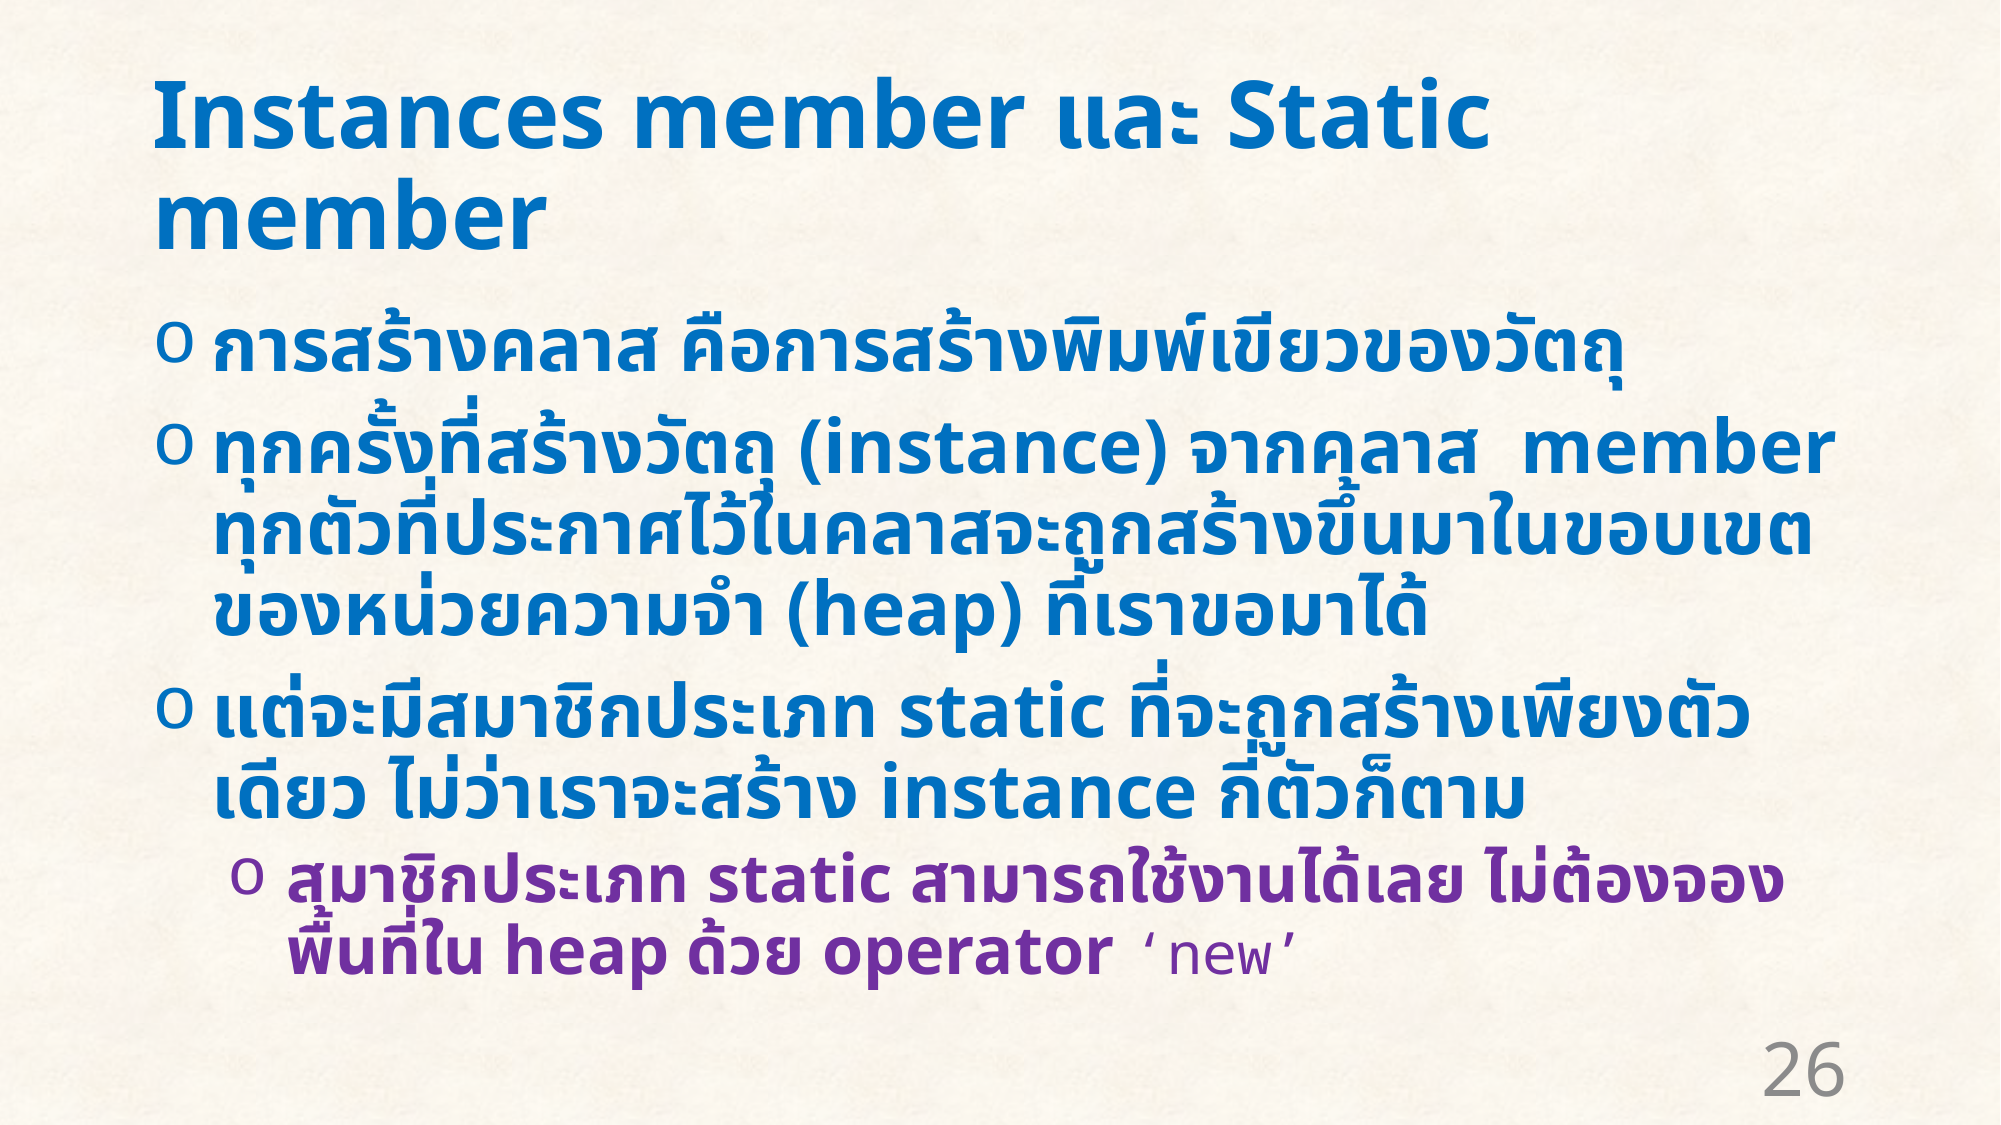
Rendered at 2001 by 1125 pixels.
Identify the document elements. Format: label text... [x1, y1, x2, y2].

list การสร้างคลาส คือการสร้างพิมพ์เขียวของวัตถุ ทุกครั้งที่สร้างวัตถุ (instance) จากคลาส member ทุกตัวที่ประกาศไว้ในคลาสจะถูกสร้างขึ้นมาในขอบเขตของหน่วยความจำ (heap) ที่เราขอมาได้ แต่จะมีสมาชิกประเภท static ที่จะถูกสร้างเพียงตัวเดียว ไม่ว่าเราจะสร้าง instance กี่ตัวก็ตาม สมาชิกประเภท static สามารถใช้งานได้เลย ไม่ต้องจองพื้นที่ใน heap ด้วย operator ‘new’ [137, 299, 1863, 1014]
slide_number 26 [1412, 1042, 1863, 1103]
title Instances member และ Static member [137, 59, 1863, 278]
